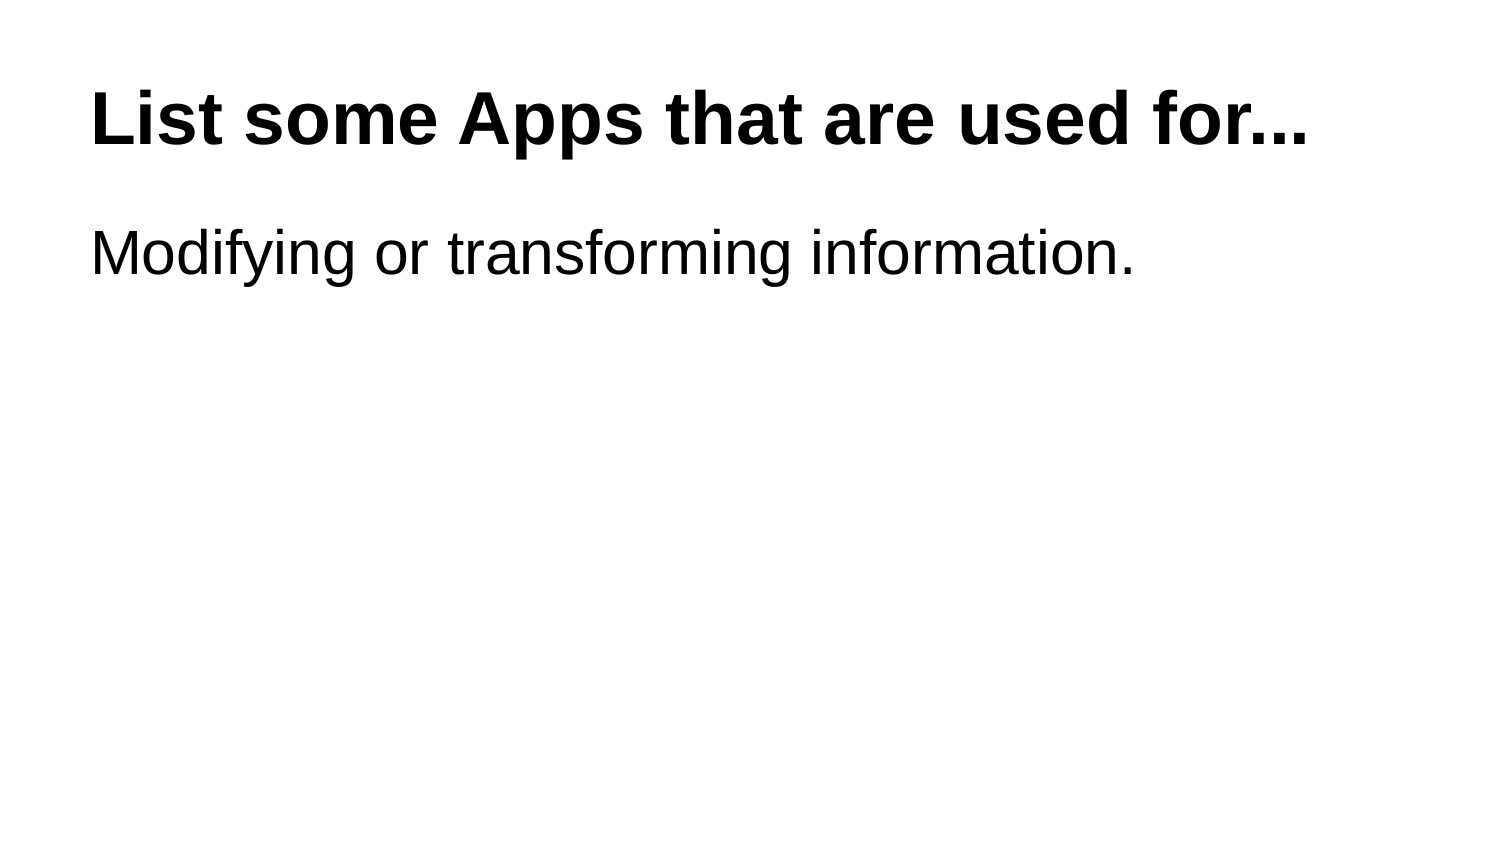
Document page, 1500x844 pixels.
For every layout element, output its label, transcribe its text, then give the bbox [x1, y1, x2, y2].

list Modifying or transforming information. [75, 196, 1425, 808]
title List some Apps that are used for... [75, 33, 1425, 175]
